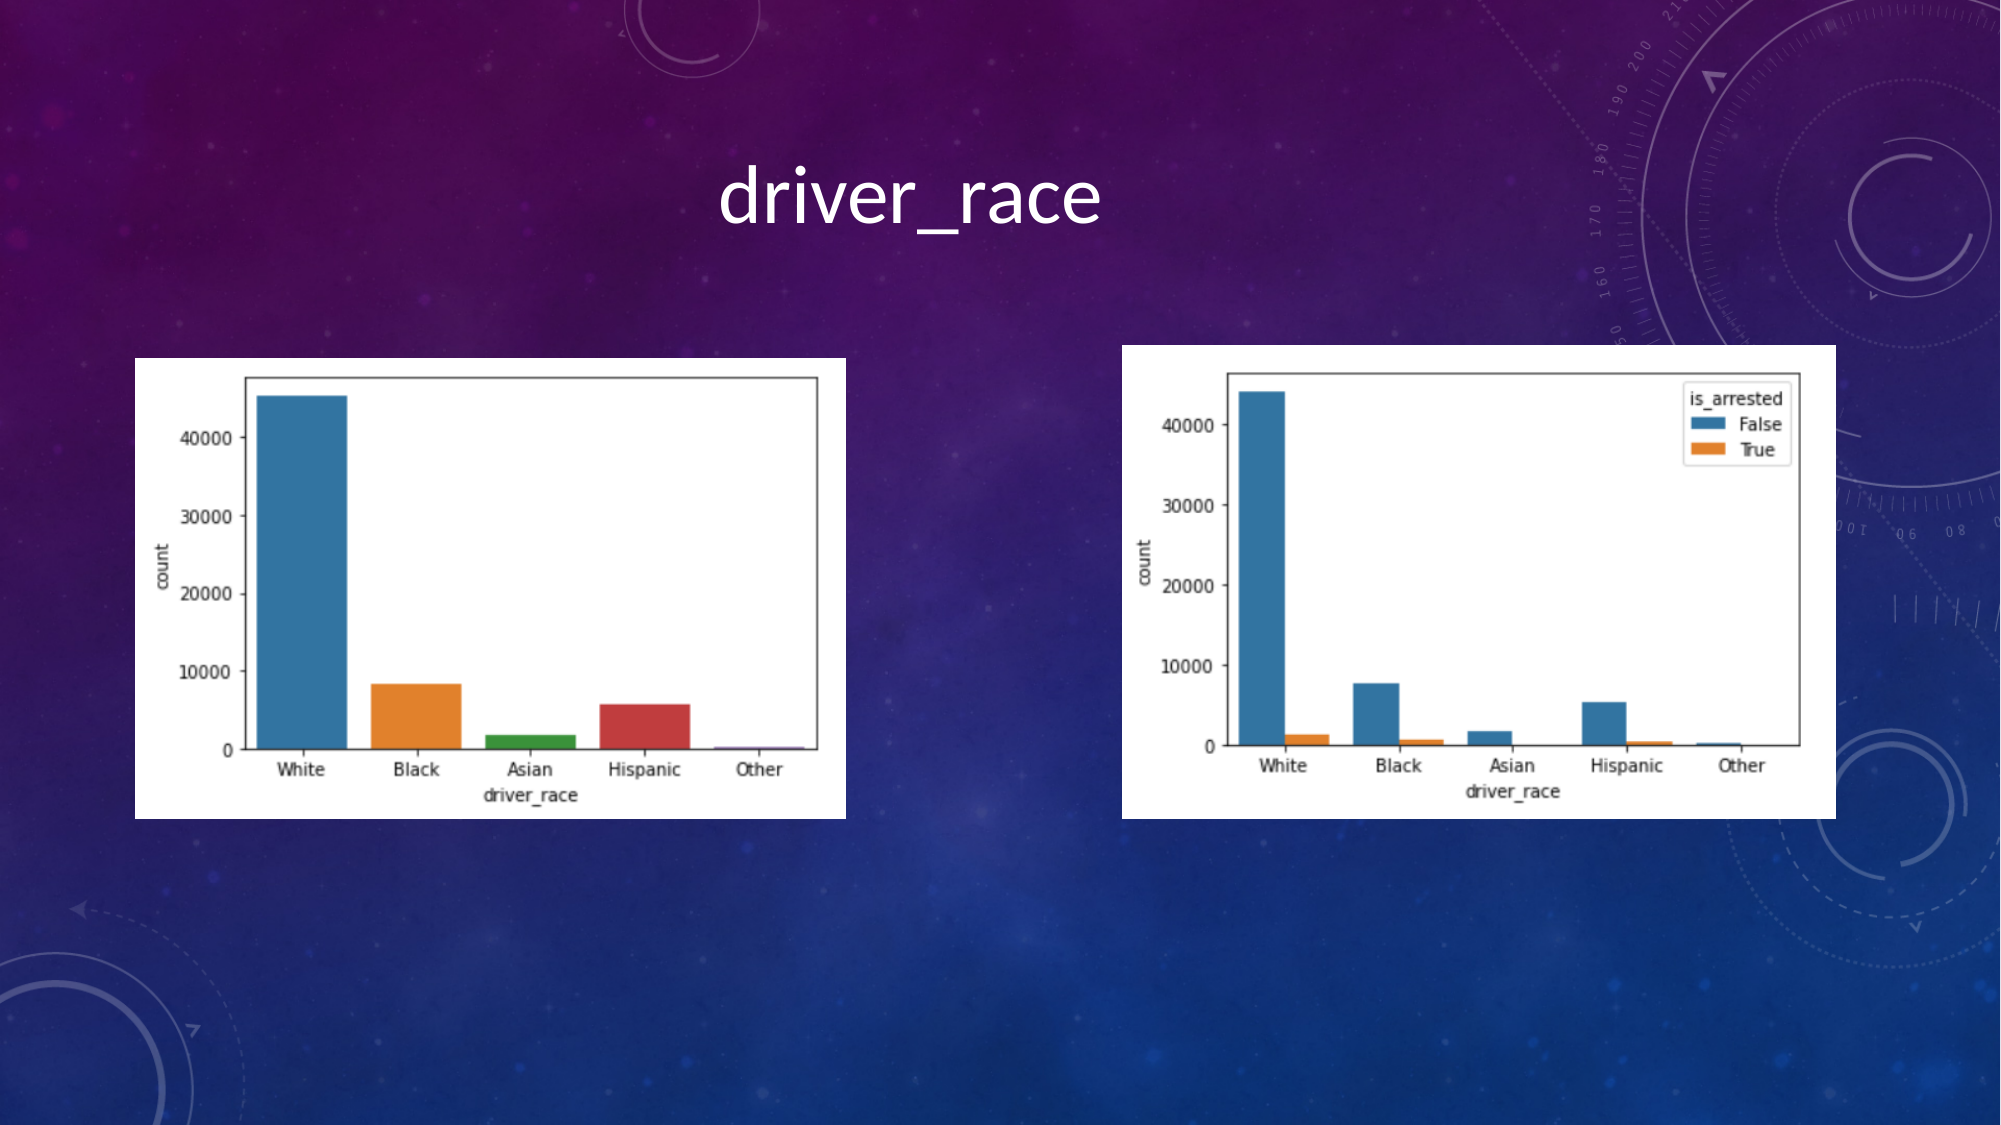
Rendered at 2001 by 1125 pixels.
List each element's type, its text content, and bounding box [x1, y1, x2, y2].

text_box driver_race [704, 133, 1207, 248]
picture [0, 0, 2001, 1125]
